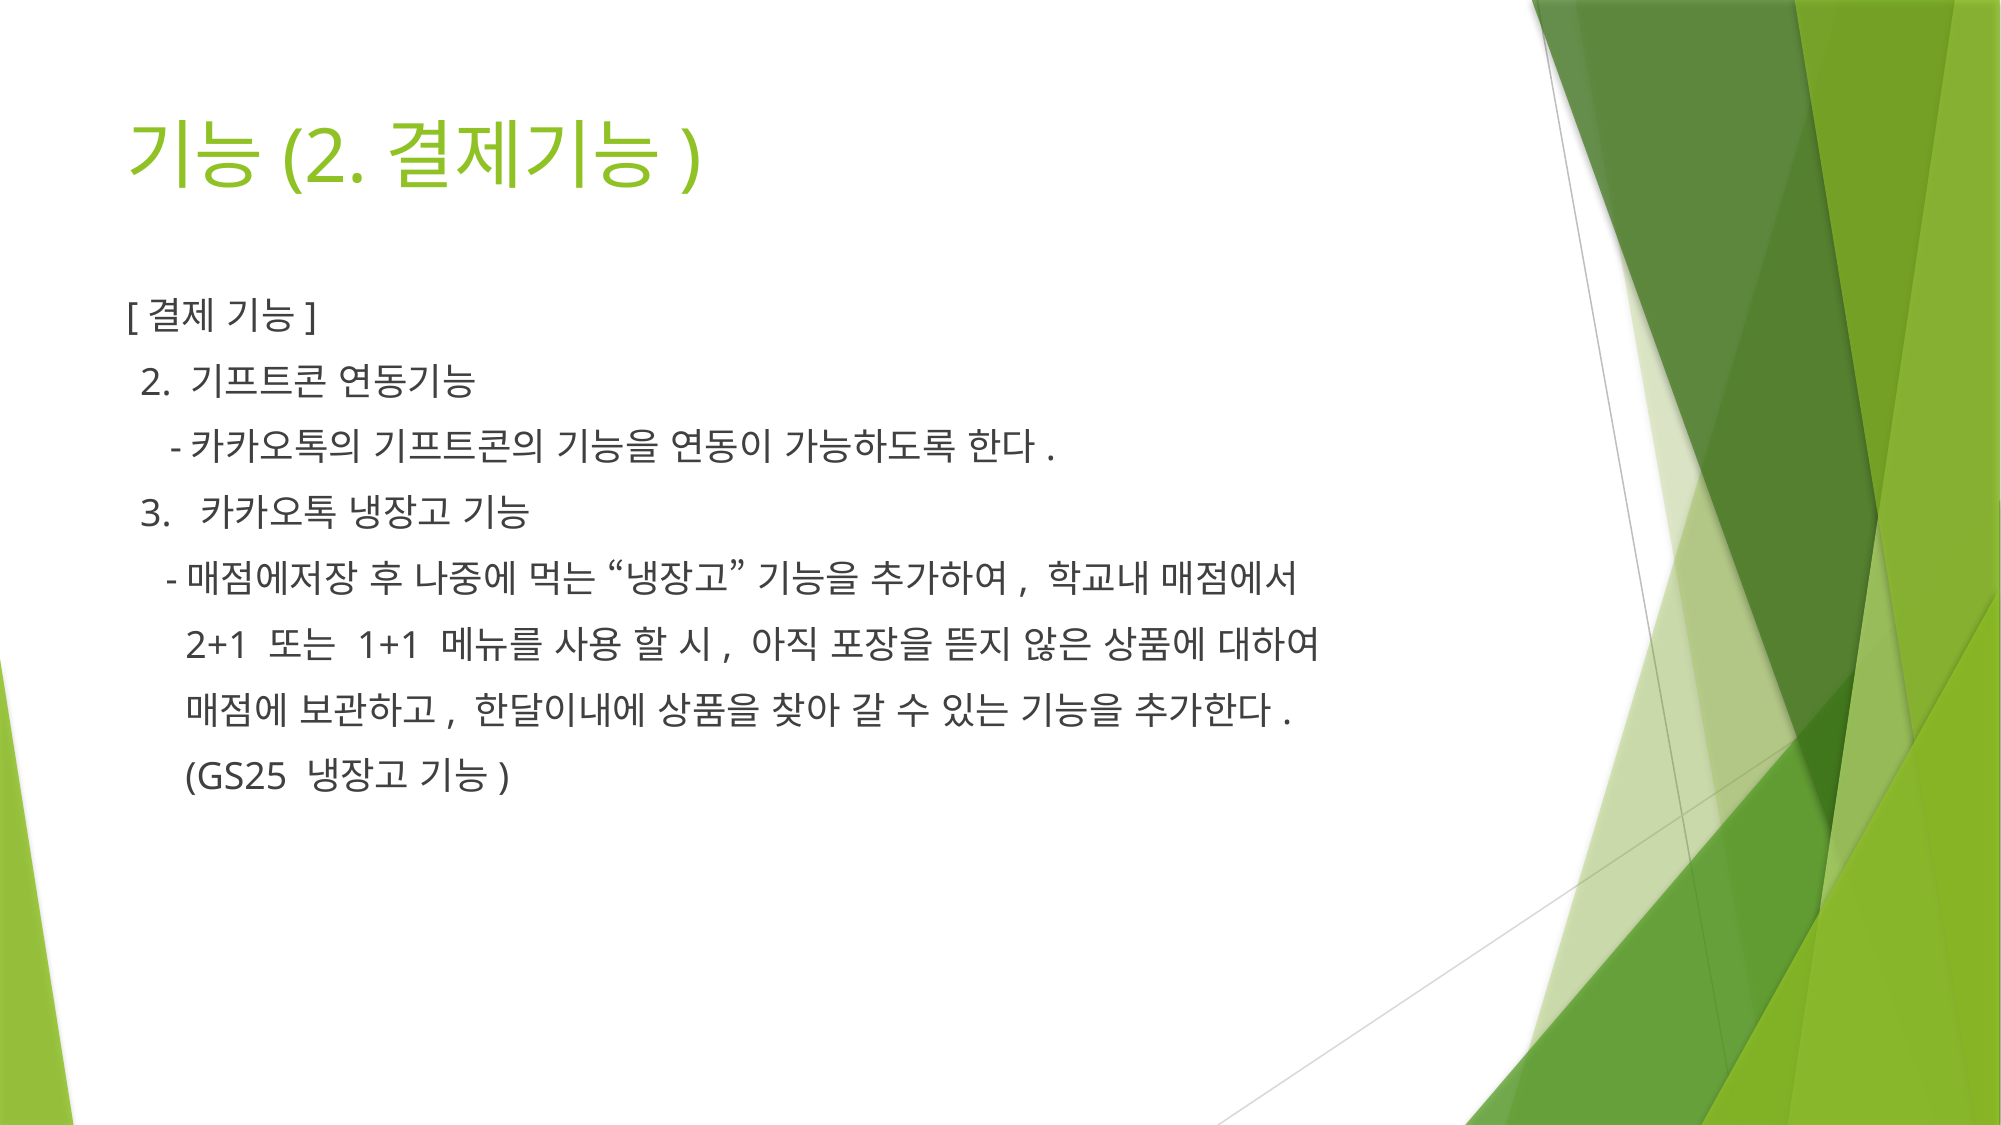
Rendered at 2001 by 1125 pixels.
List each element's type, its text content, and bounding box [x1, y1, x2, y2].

list [결제 기능] 2. 기프트콘 연동기능 -카카오톡의 기프트콘의 기능을 연동이 가능하도록 한다. 3. 카카오톡 냉장고 기능 -매점에저장 후 나중에 먹는 “냉장고” 기능을 추가하여, 학교내 매점에서 2+1 또는 1+1 메뉴를 사용 할 시, 아직 포장을 뜯지 않은 상품에 대하여 매점에 보관하고, 한달이내에 상품을 찾아 갈 수 있는 기능을 추가한다. (GS25 냉장고 기능) [111, 284, 1522, 980]
title 기능(2.결제기능) [111, 99, 1522, 284]
